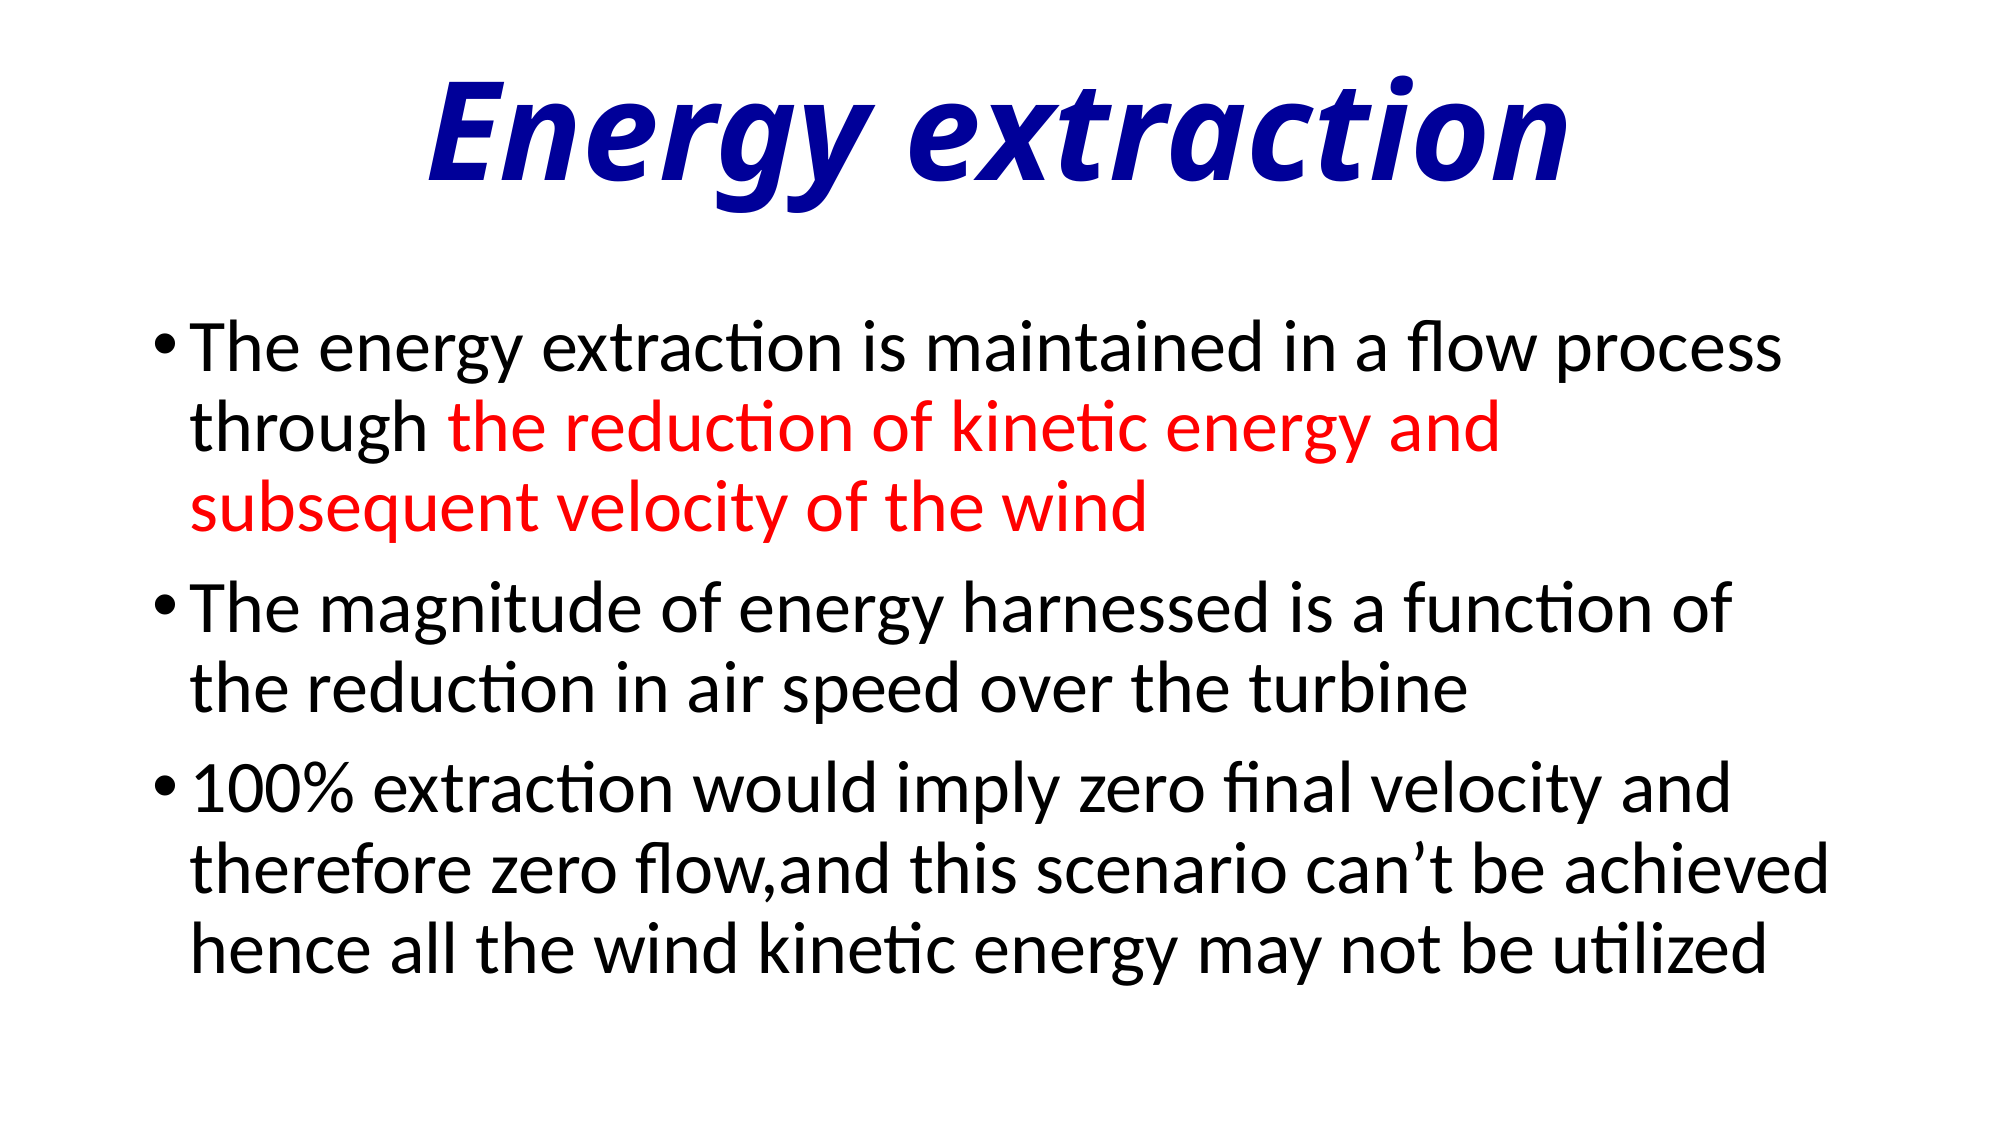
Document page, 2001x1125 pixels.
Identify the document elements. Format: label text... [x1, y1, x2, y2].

list The energy extraction is maintained in a flow process through the reduction of kinetic energy and subsequent velocity of the wind The magnitude of energy harnessed is a function of the reduction in air speed over the turbine 100% extraction would imply zero final velocity and therefore zero flow,and this scenario can’t be achieved hence all the wind kinetic energy may not be utilized [137, 299, 1863, 1014]
title Energy extraction [137, 59, 1863, 213]
